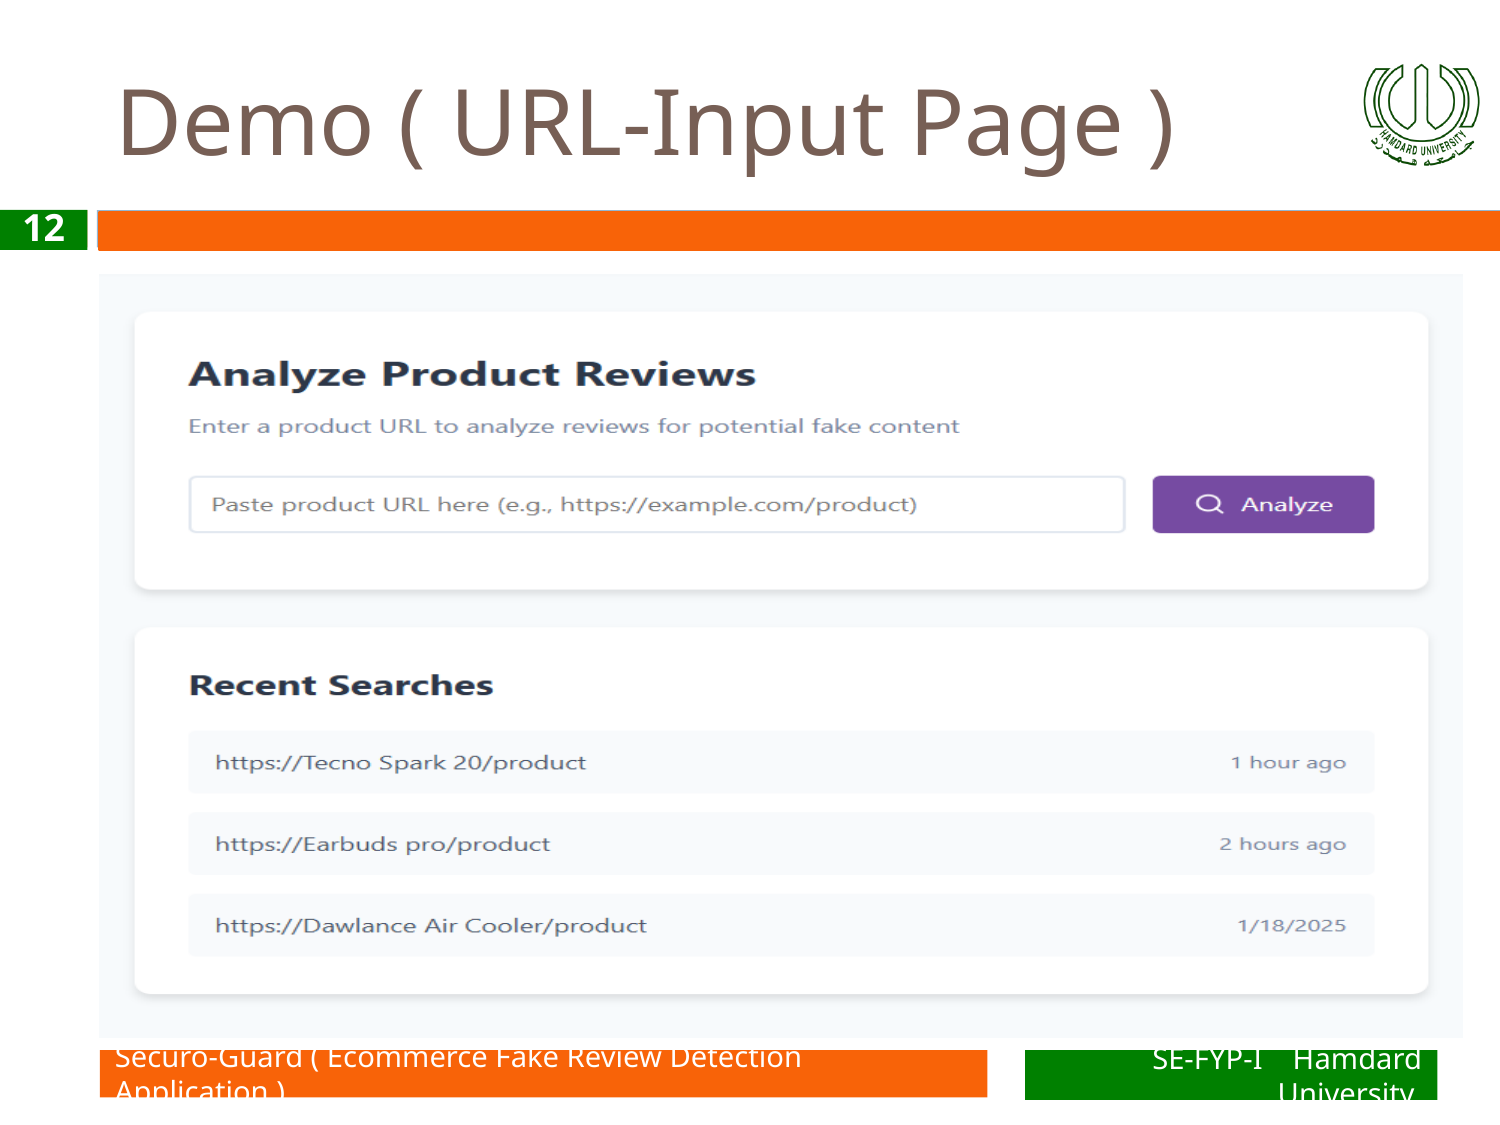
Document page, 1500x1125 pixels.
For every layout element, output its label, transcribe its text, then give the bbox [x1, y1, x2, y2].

picture [1362, 62, 1483, 168]
slide_number SE-FYP-I Hamdard University [1025, 1050, 1438, 1100]
footer Securo-Guard ( Ecommerce Fake Review Detection Application ) [99, 1050, 988, 1098]
slide_number 12 [0, 209, 88, 250]
title Demo ( URL-Input Page ) [100, 37, 1350, 200]
picture [99, 274, 1463, 1038]
